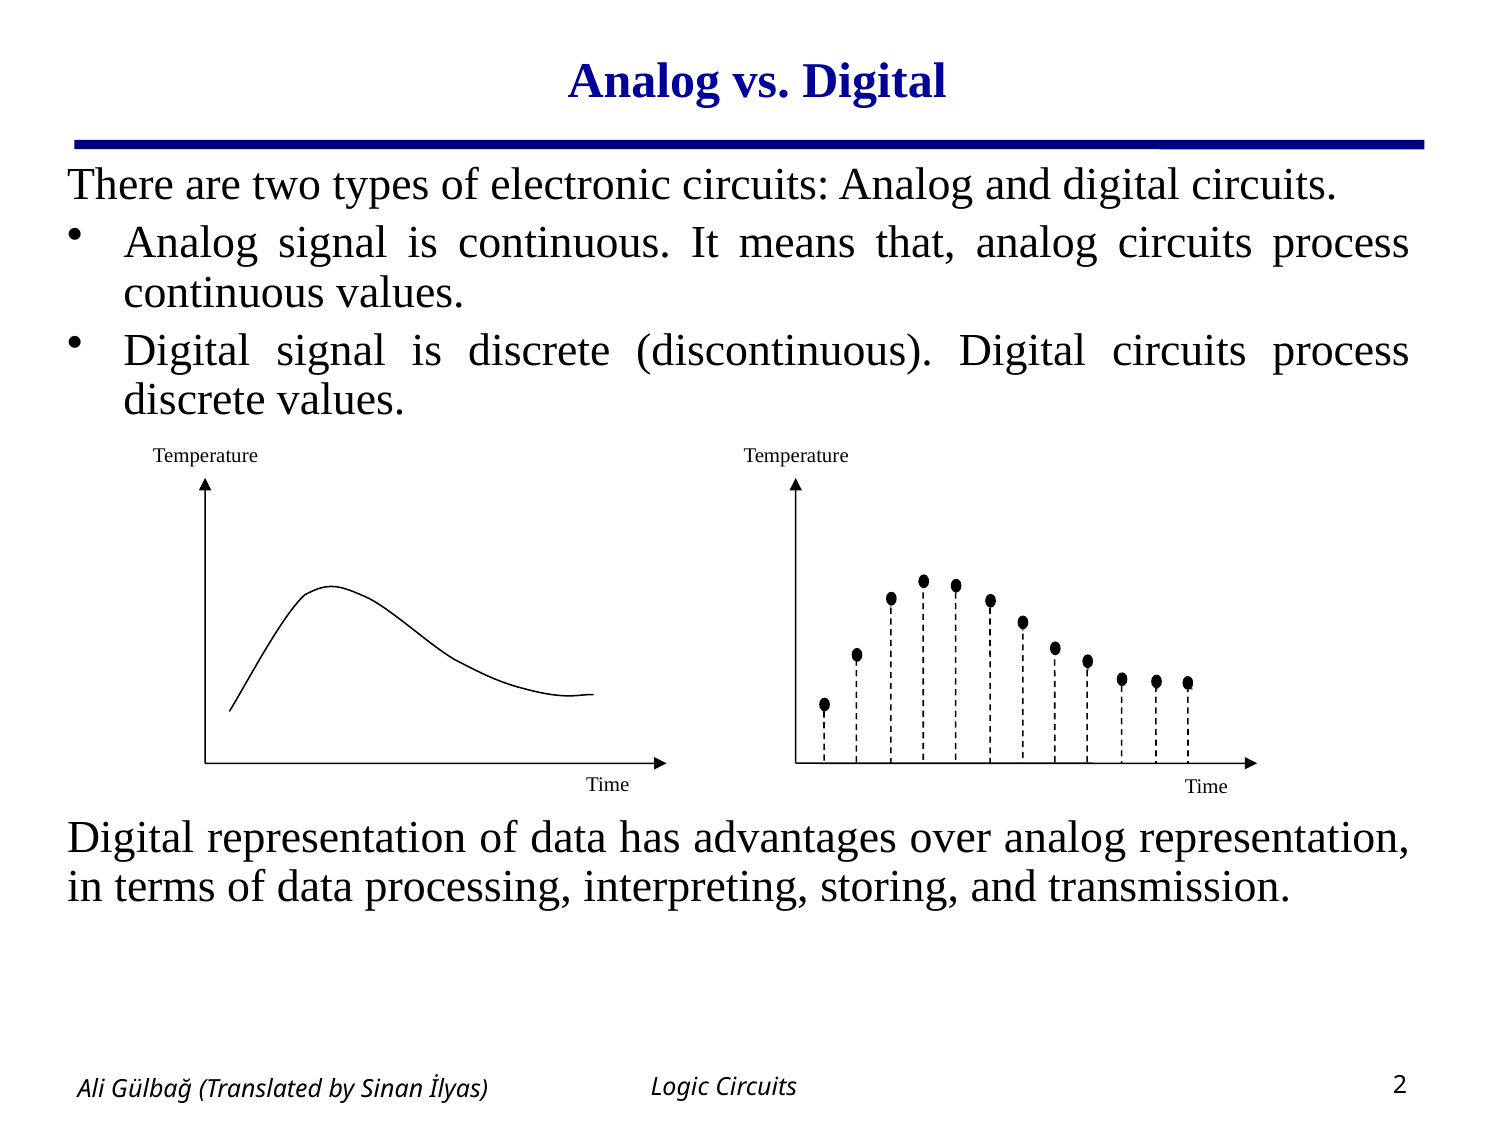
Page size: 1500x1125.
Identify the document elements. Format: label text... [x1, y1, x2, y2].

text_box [728, 434, 1317, 818]
footer Logic Circuits [454, 1049, 993, 1125]
list There are two types of electronic circuits: Analog and digital circuits. Analog signal is continuous. It means that, analog circuits process continuous values. Digital signal is discrete (discontinuous). Digital circuits process discrete values. Digital representation of data has advantages over analog representation, in terms of data processing, interpreting, storing, and transmission. [51, 151, 1427, 986]
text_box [138, 434, 718, 816]
title Analog vs. Digital [88, 12, 1426, 143]
